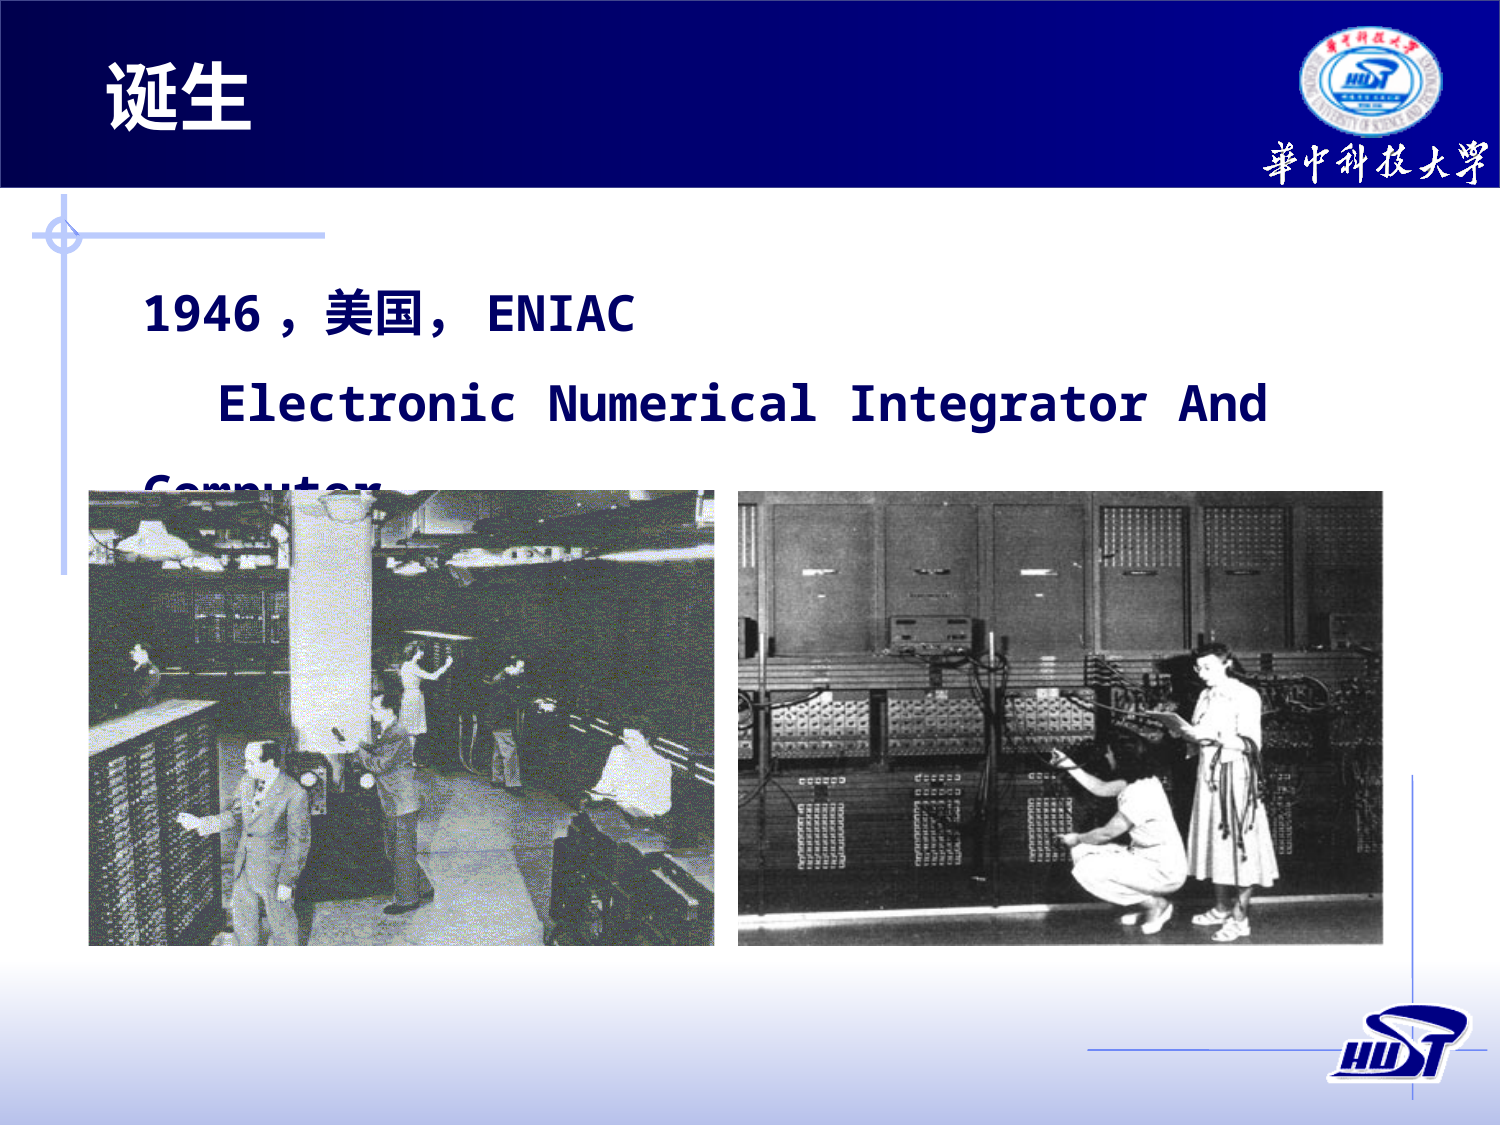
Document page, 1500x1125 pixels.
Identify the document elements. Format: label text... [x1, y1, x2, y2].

text_box 1946，美国，ENIAC Electronic Numerical Integrator And Computer [53, 243, 1405, 452]
picture [1262, 140, 1488, 185]
picture [88, 490, 715, 947]
text_box 诞生 [89, 42, 1308, 148]
picture [1299, 26, 1443, 138]
picture [737, 491, 1384, 947]
